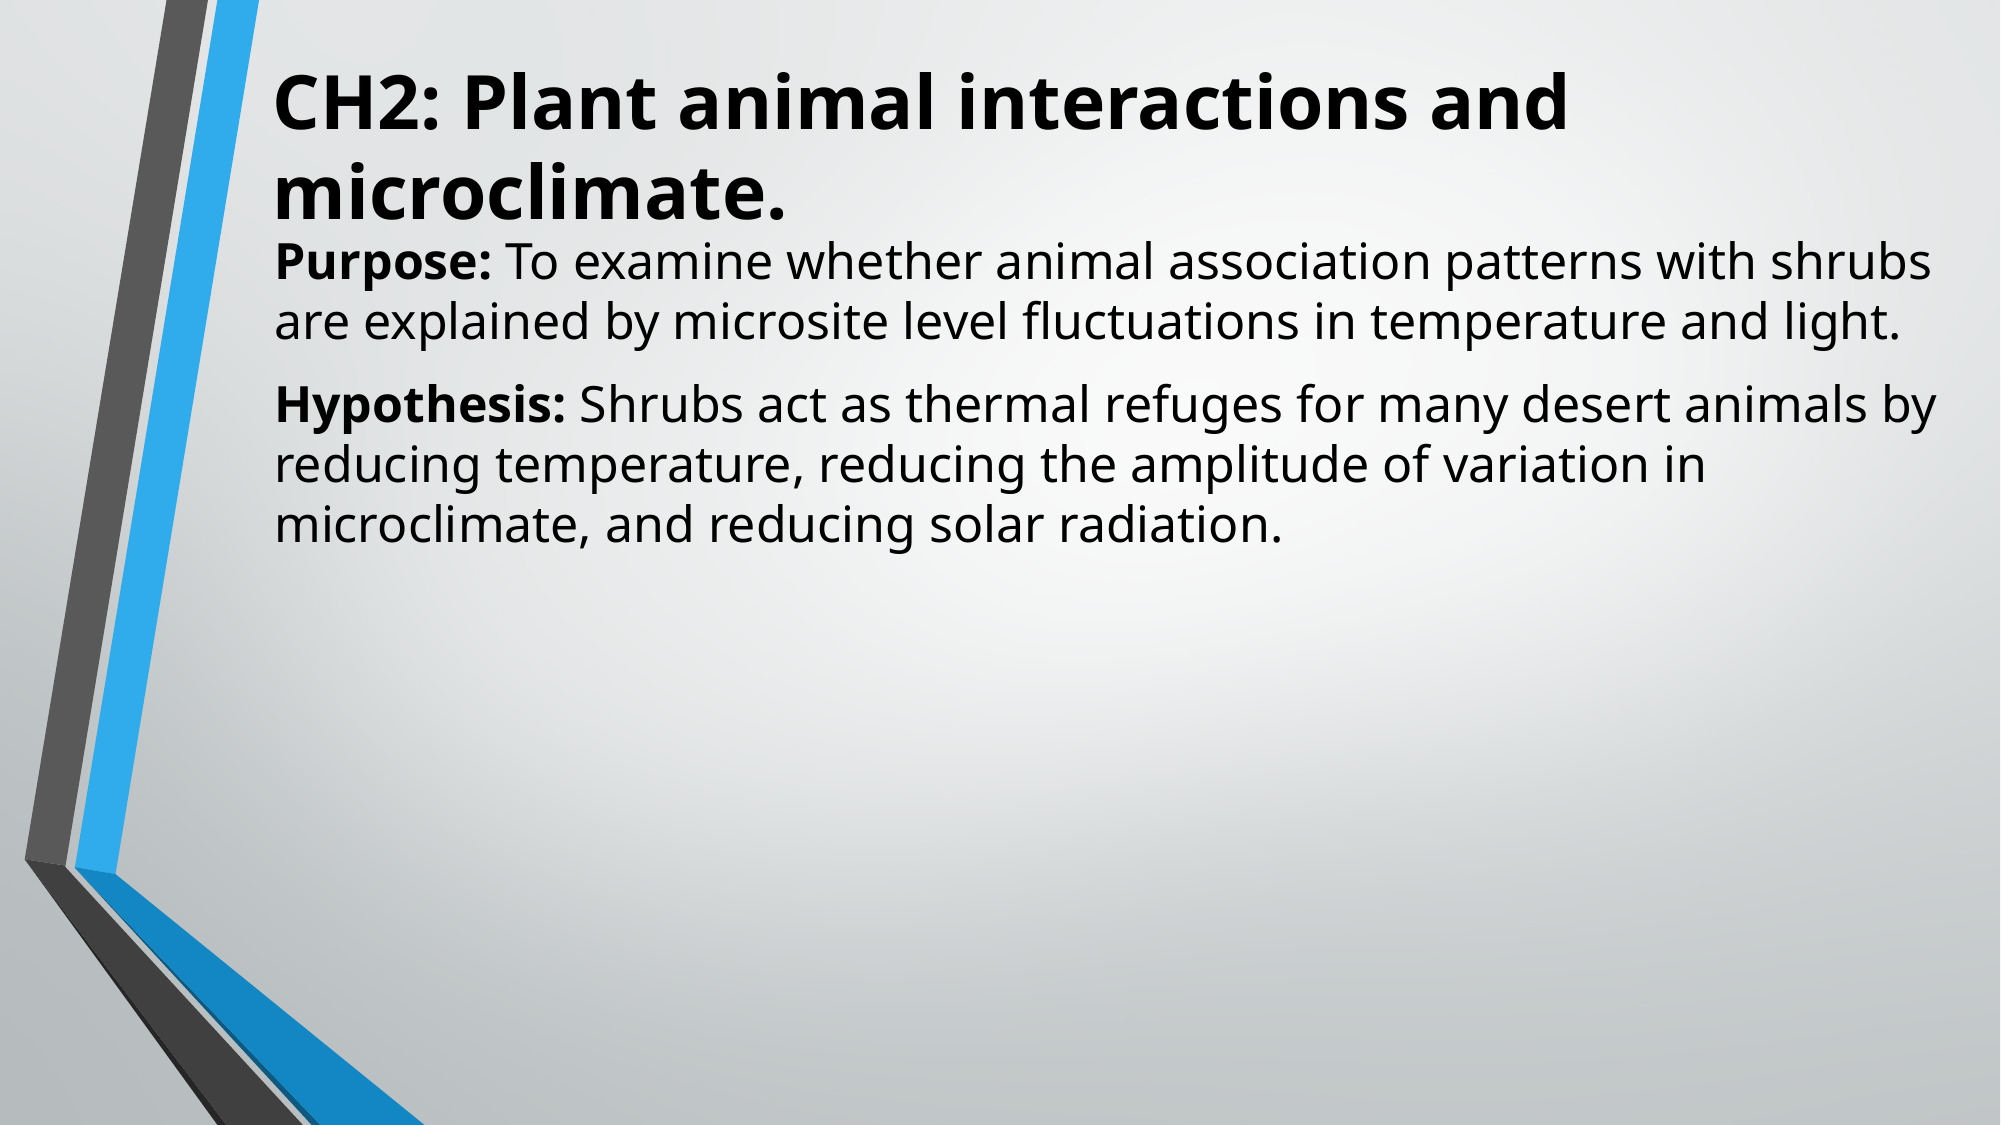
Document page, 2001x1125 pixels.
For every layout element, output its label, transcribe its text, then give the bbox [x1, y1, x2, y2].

text_box Purpose: To examine whether animal association patterns with shrubs are explained by microsite level fluctuations in temperature and light. Hypothesis: Shrubs act as thermal refuges for many desert animals by reducing temperature, reducing the amplitude of variation in microclimate, and reducing solar radiation. [259, 222, 1972, 958]
text_box CH2: Plant animal interactions and microclimate. [257, 47, 1974, 242]
